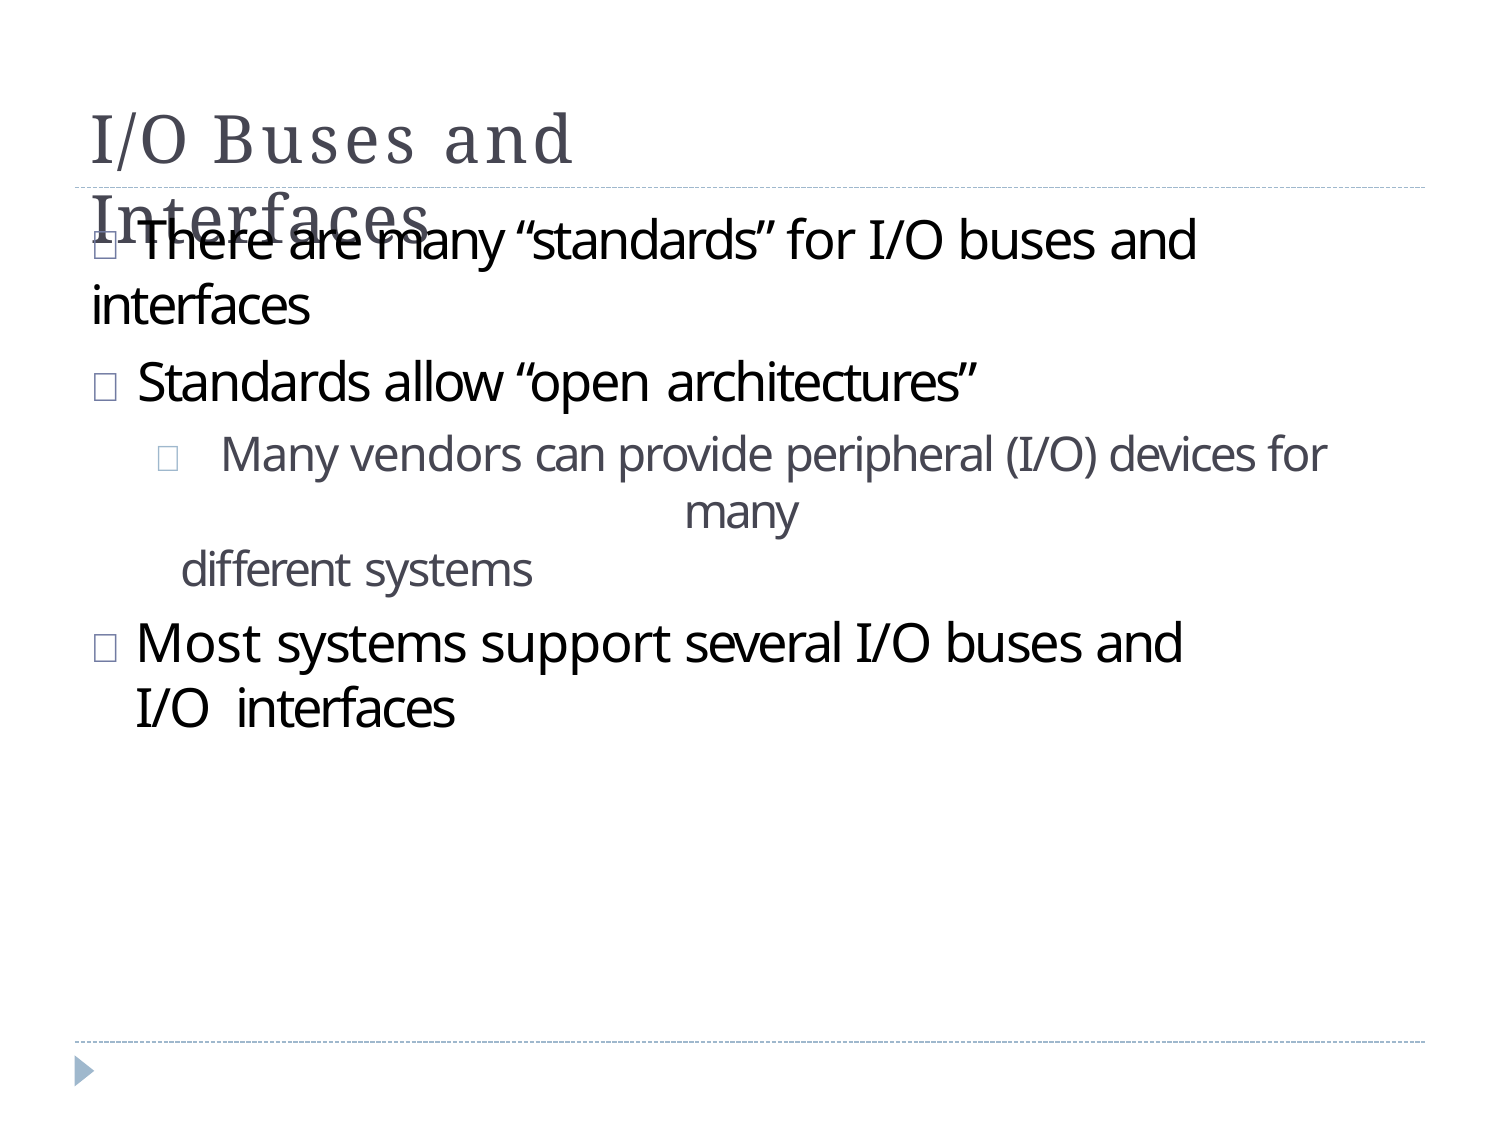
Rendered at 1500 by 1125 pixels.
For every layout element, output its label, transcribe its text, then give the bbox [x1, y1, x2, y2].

title I/O Buses and Interfaces [87, 94, 916, 190]
text_box  There are many “standards” for I/O buses and interfaces  Standards allow “open architectures”  Many vendors can provide peripheral (I/O) devices for many different systems  Most systems support several I/O buses and I/O interfaces [87, 190, 1375, 739]
